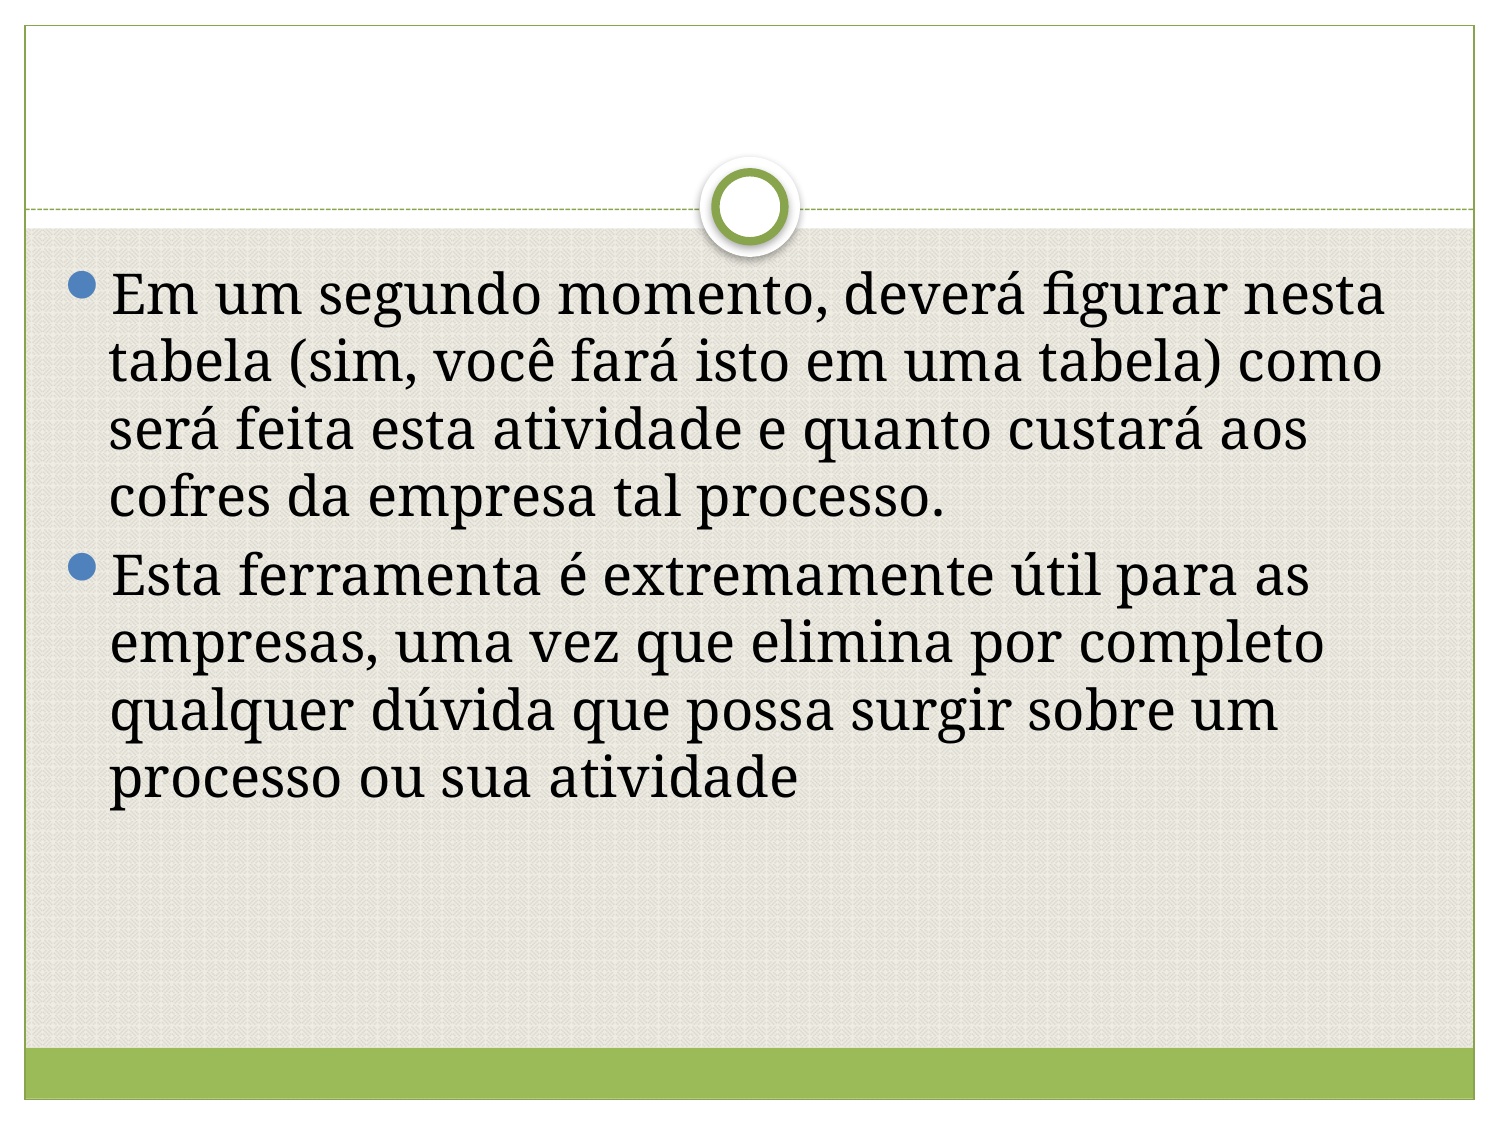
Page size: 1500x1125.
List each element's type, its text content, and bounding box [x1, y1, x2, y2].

list Em um segundo momento, deverá figurar nesta tabela (sim, você fará isto em uma tabela) como será feita esta atividade e quanto custará aos cofres da empresa tal processo. Esta ferramenta é extremamente útil para as empresas, uma vez que elimina por completo qualquer dúvida que possa surgir sobre um processo ou sua atividade [49, 250, 1445, 1001]
